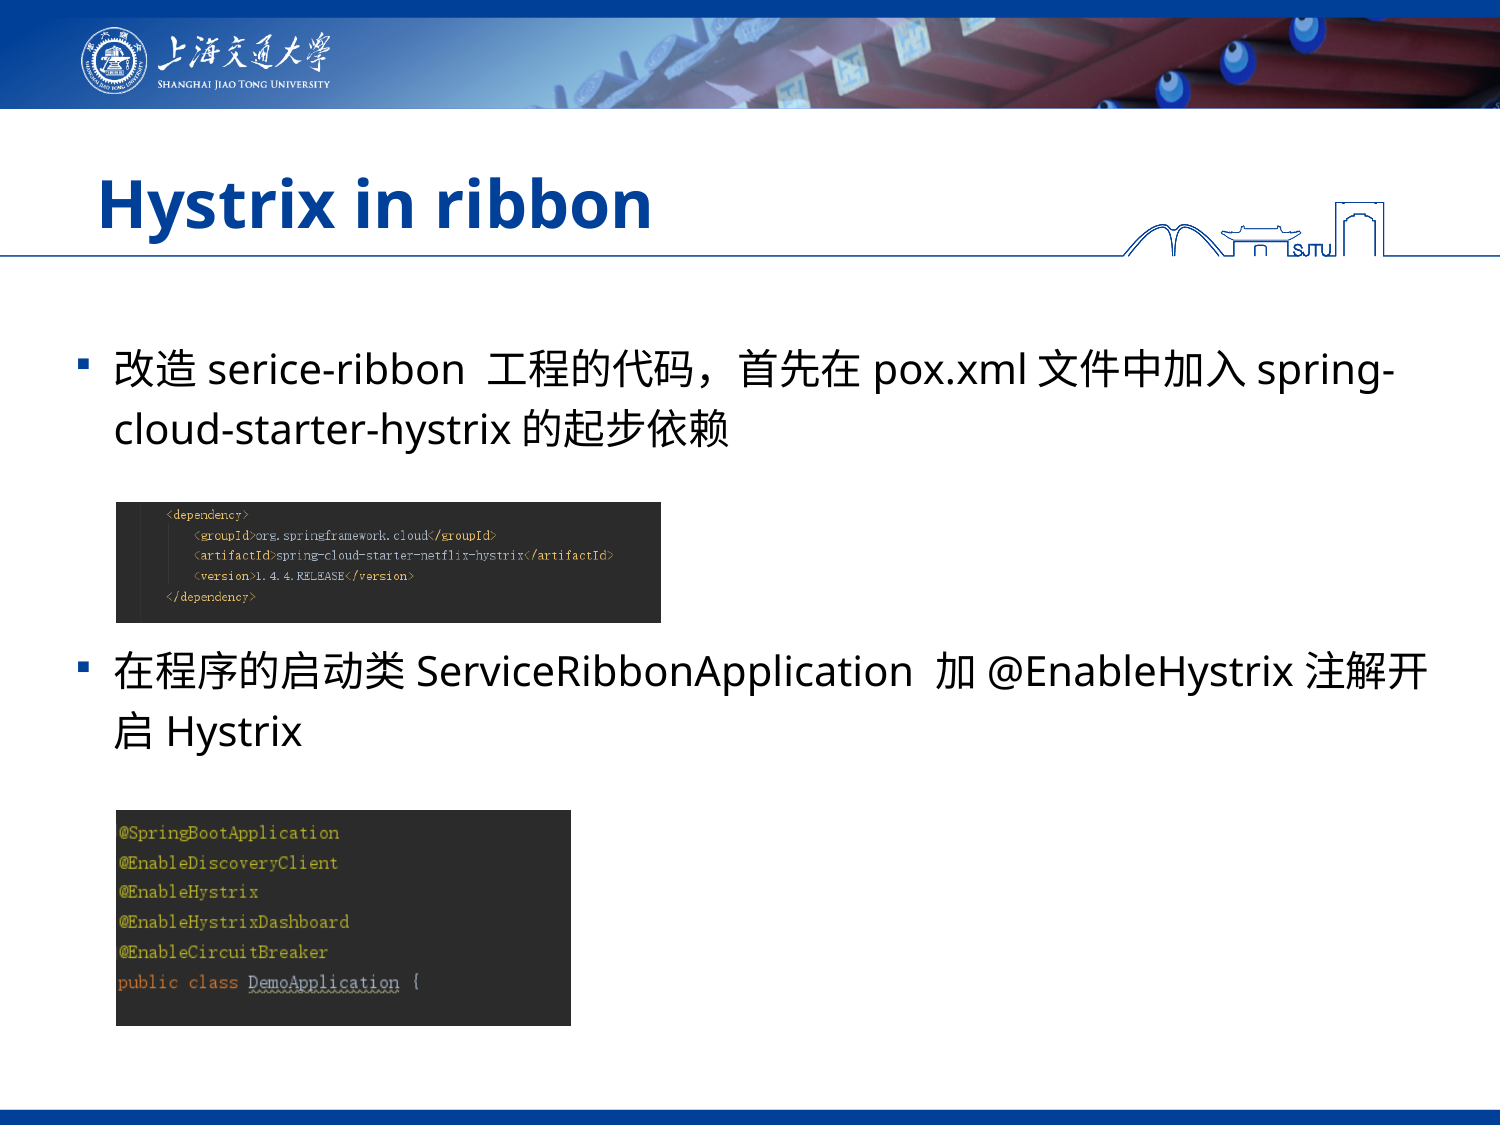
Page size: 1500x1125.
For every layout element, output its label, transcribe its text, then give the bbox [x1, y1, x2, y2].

title Hystrix in ribbon [81, 159, 1455, 254]
list 改造serice-ribbon 工程的代码，首先在pox.xml文件中加入spring-cloud-starter-hystrix的起步依赖 在程序的启动类ServiceRibbonApplication 加@EnableHystrix注解开启Hystrix [61, 253, 1455, 1084]
picture [116, 810, 571, 1026]
picture [116, 502, 661, 623]
picture [0, 18, 1500, 109]
